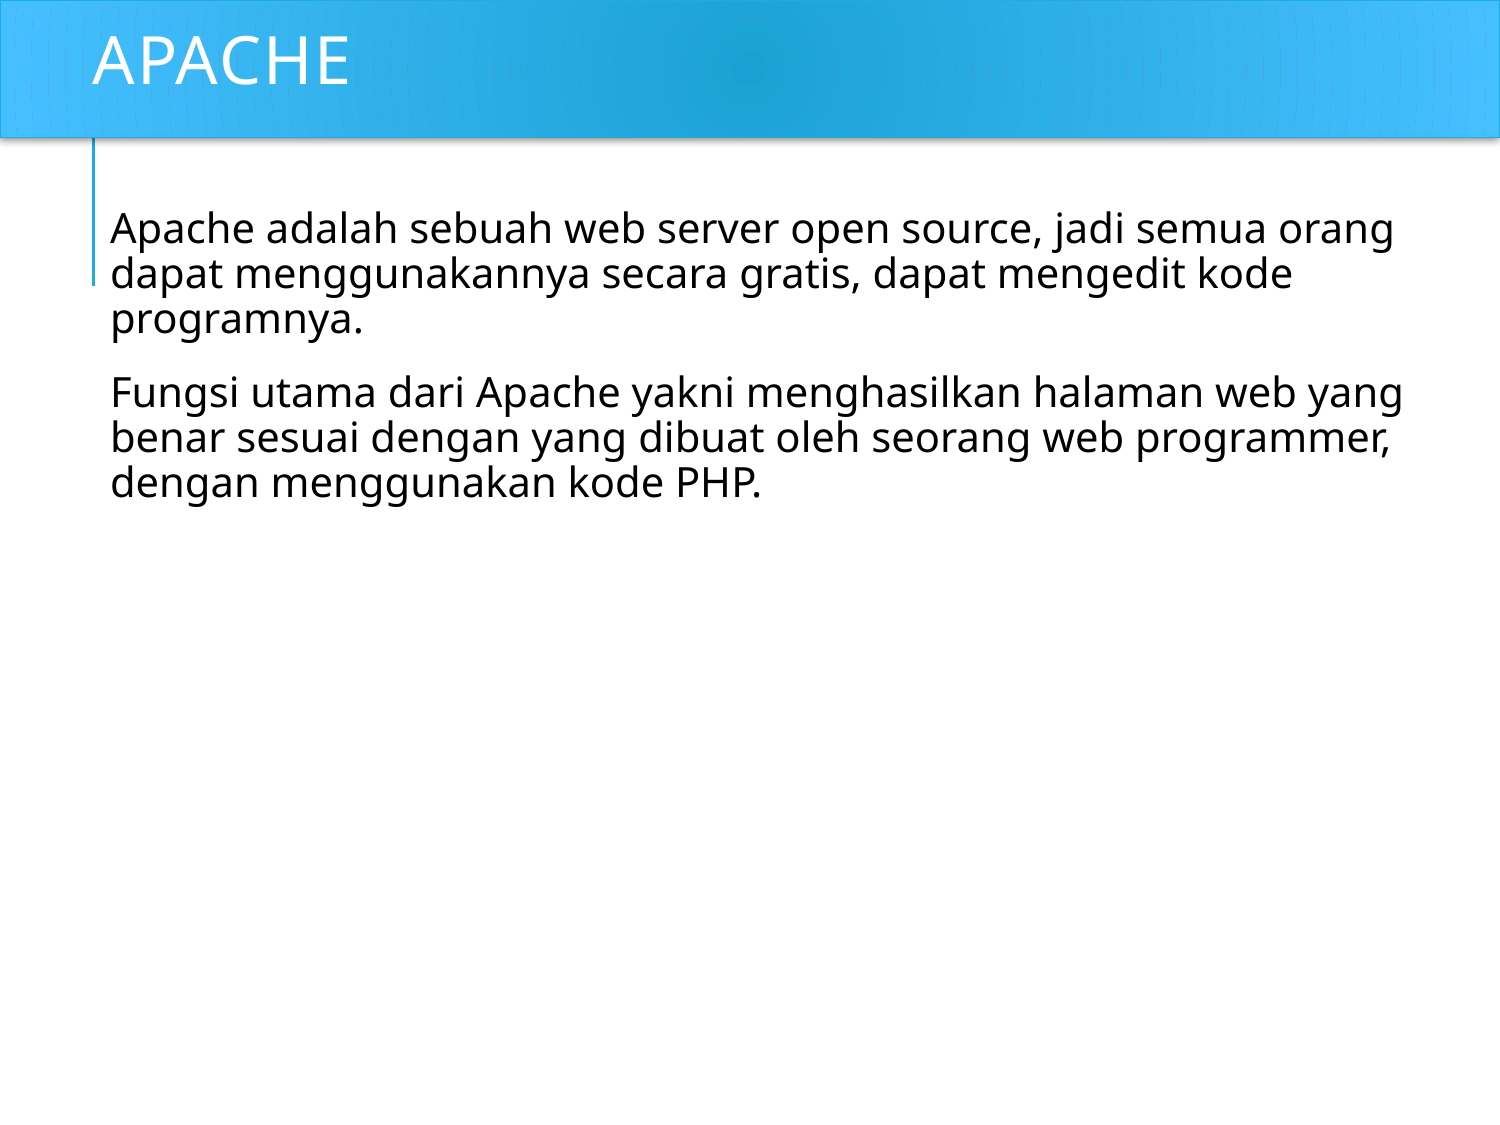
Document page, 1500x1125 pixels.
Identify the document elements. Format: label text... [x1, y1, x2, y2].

title Apache [0, 0, 1500, 138]
list Apache adalah sebuah web server open source, jadi semua orang dapat menggunakannya secara gratis, dapat mengedit kode programnya. Fungsi utama dari Apache yakni menghasilkan halaman web yang benar sesuai dengan yang dibuat oleh seorang web programmer, dengan menggunakan kode PHP. [87, 200, 1413, 600]
